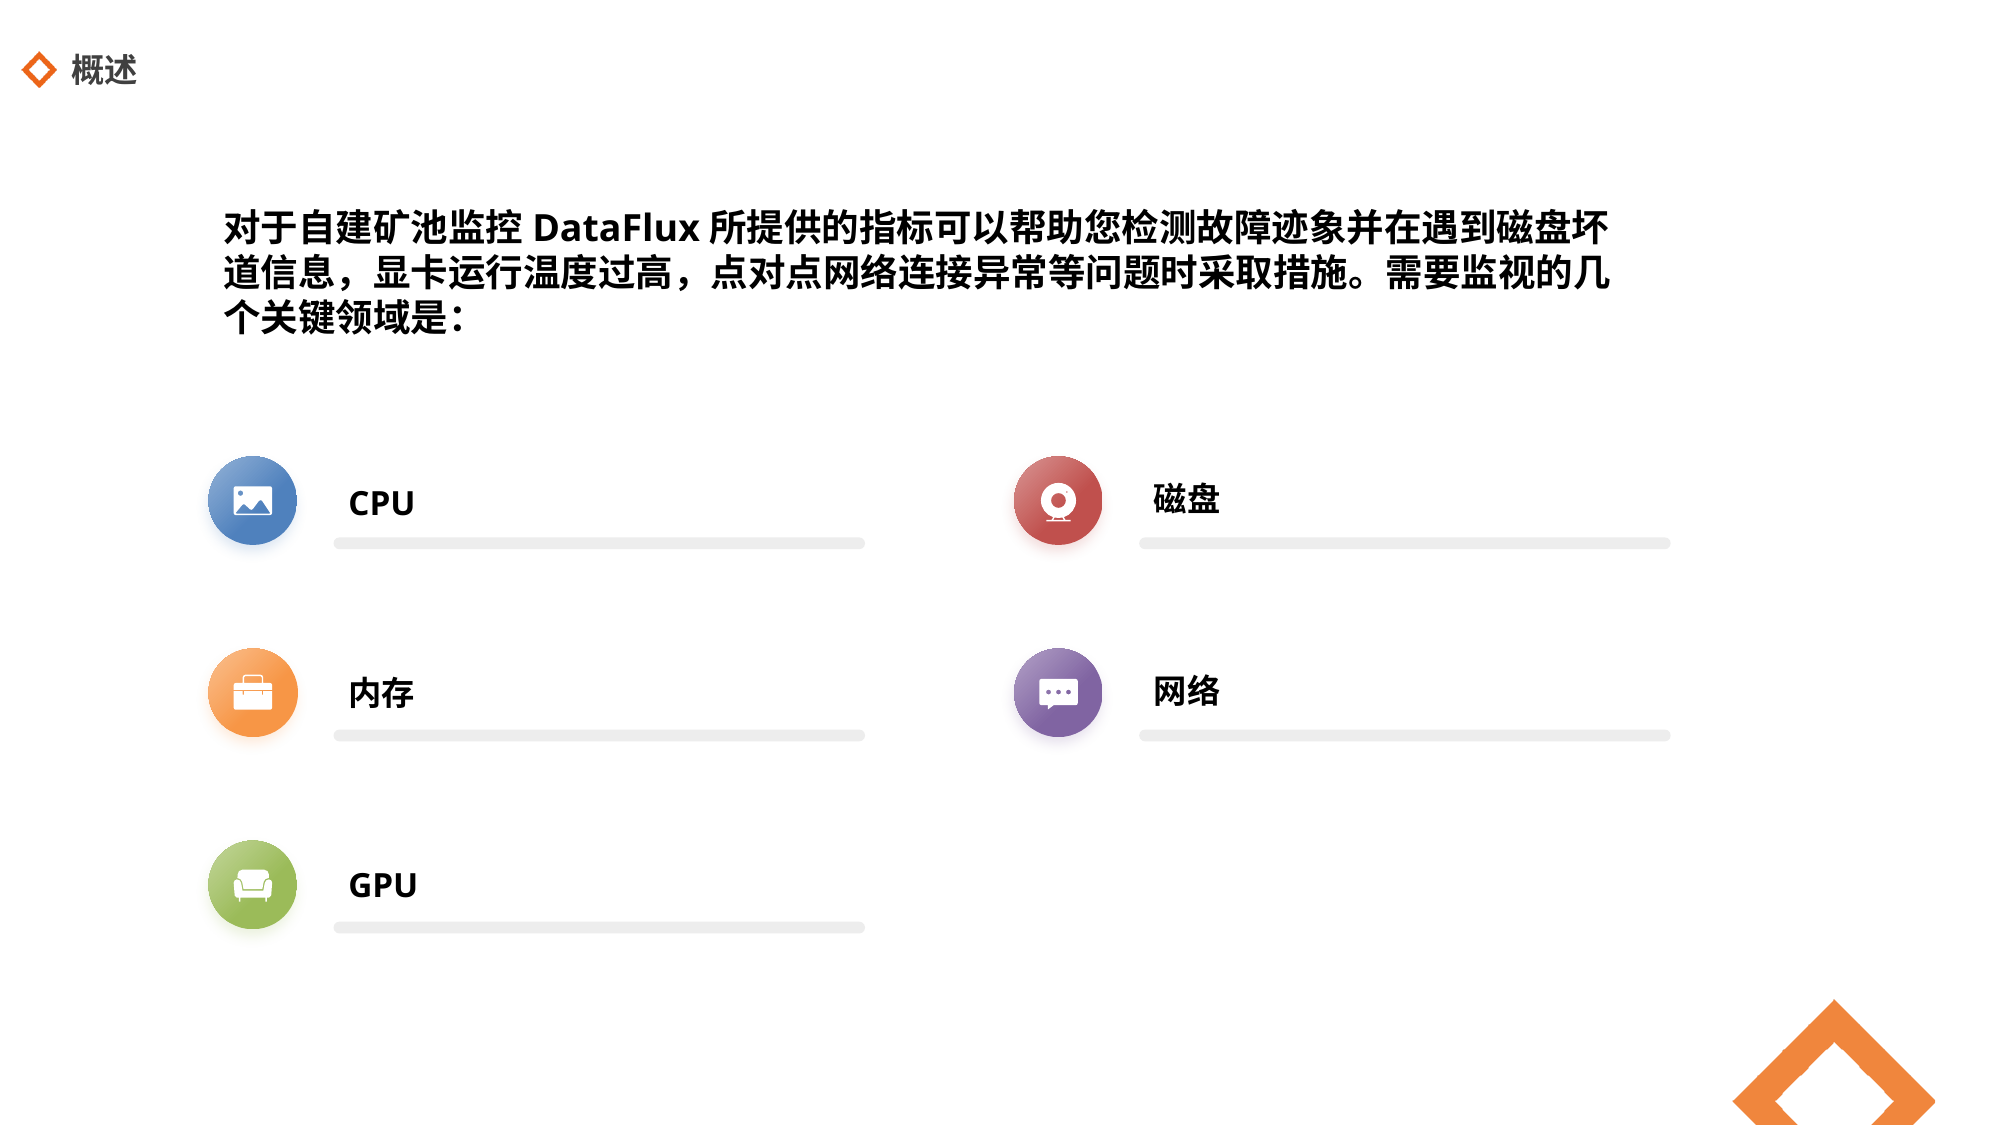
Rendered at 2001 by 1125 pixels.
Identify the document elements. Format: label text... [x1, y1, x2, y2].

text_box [208, 195, 1671, 934]
picture [1732, 999, 1936, 1125]
picture [21, 51, 57, 88]
title 概述 [63, 41, 1613, 98]
